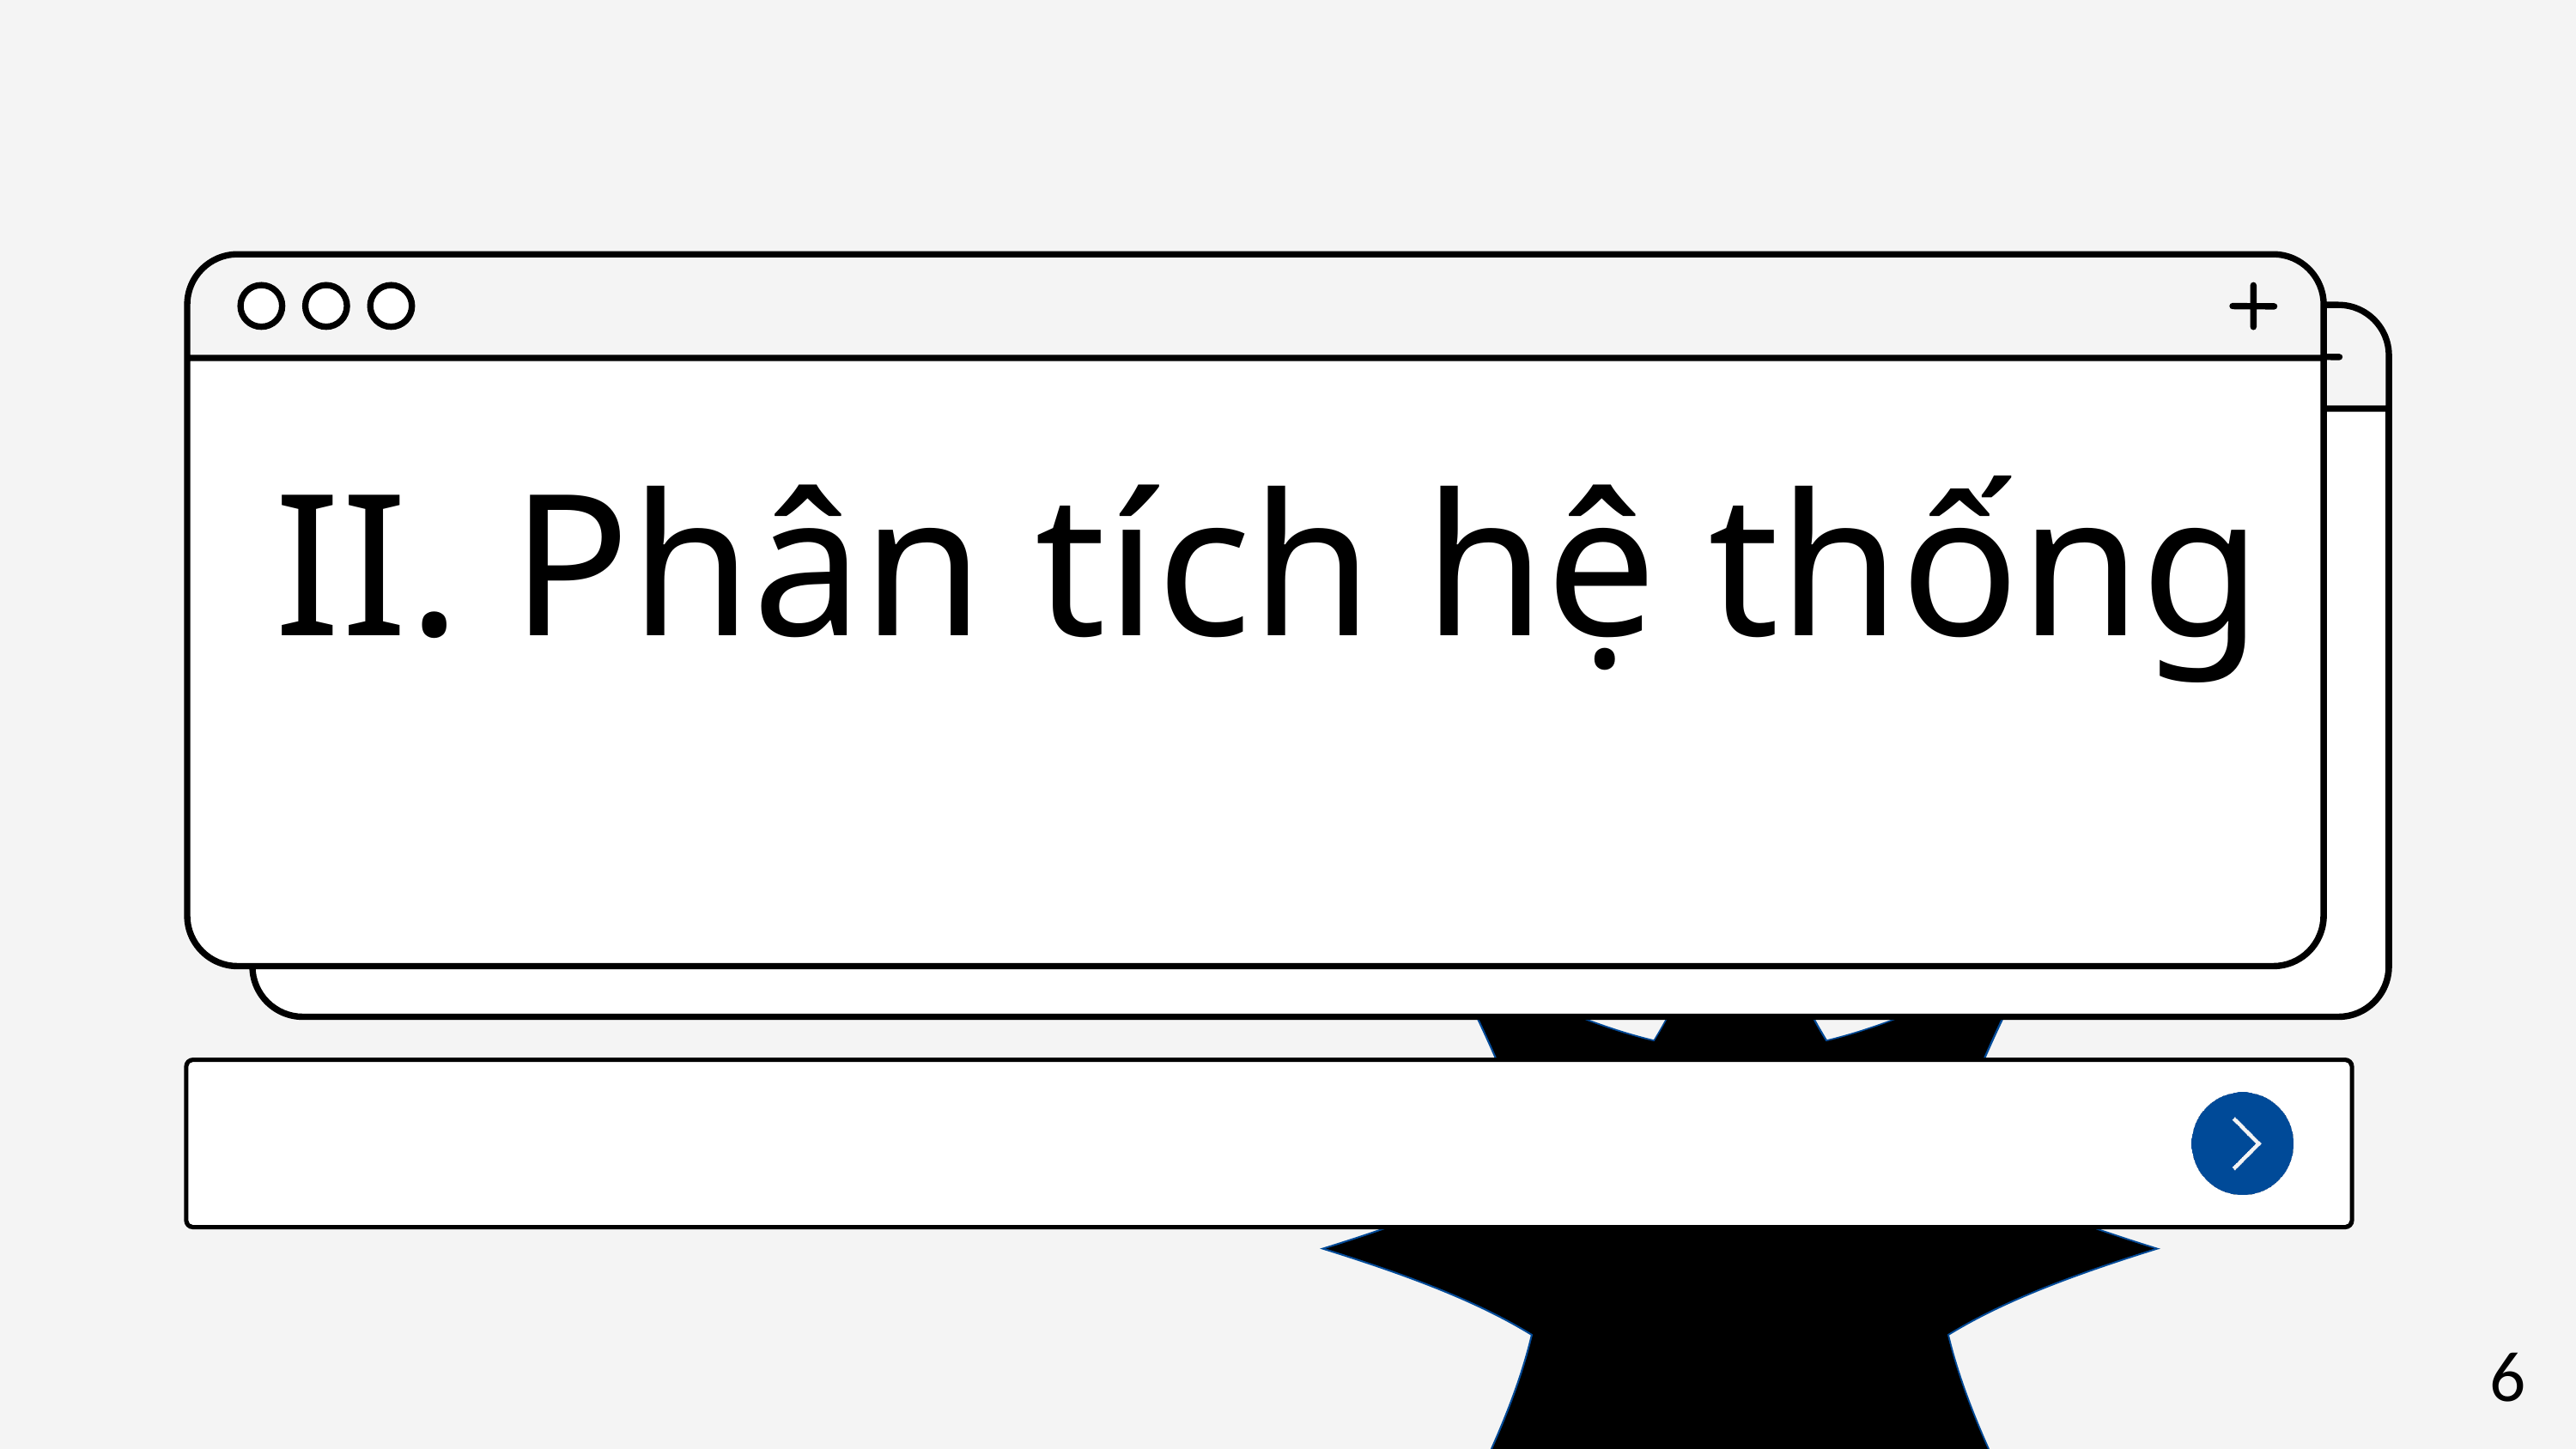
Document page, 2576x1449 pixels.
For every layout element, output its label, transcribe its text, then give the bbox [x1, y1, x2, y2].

slide_number 6 [2238, 1346, 2539, 1398]
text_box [184, 251, 2392, 1021]
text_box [1320, 1030, 2160, 1057]
picture [2190, 1092, 2293, 1195]
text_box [1320, 1240, 2160, 1449]
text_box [184, 1057, 2354, 1230]
